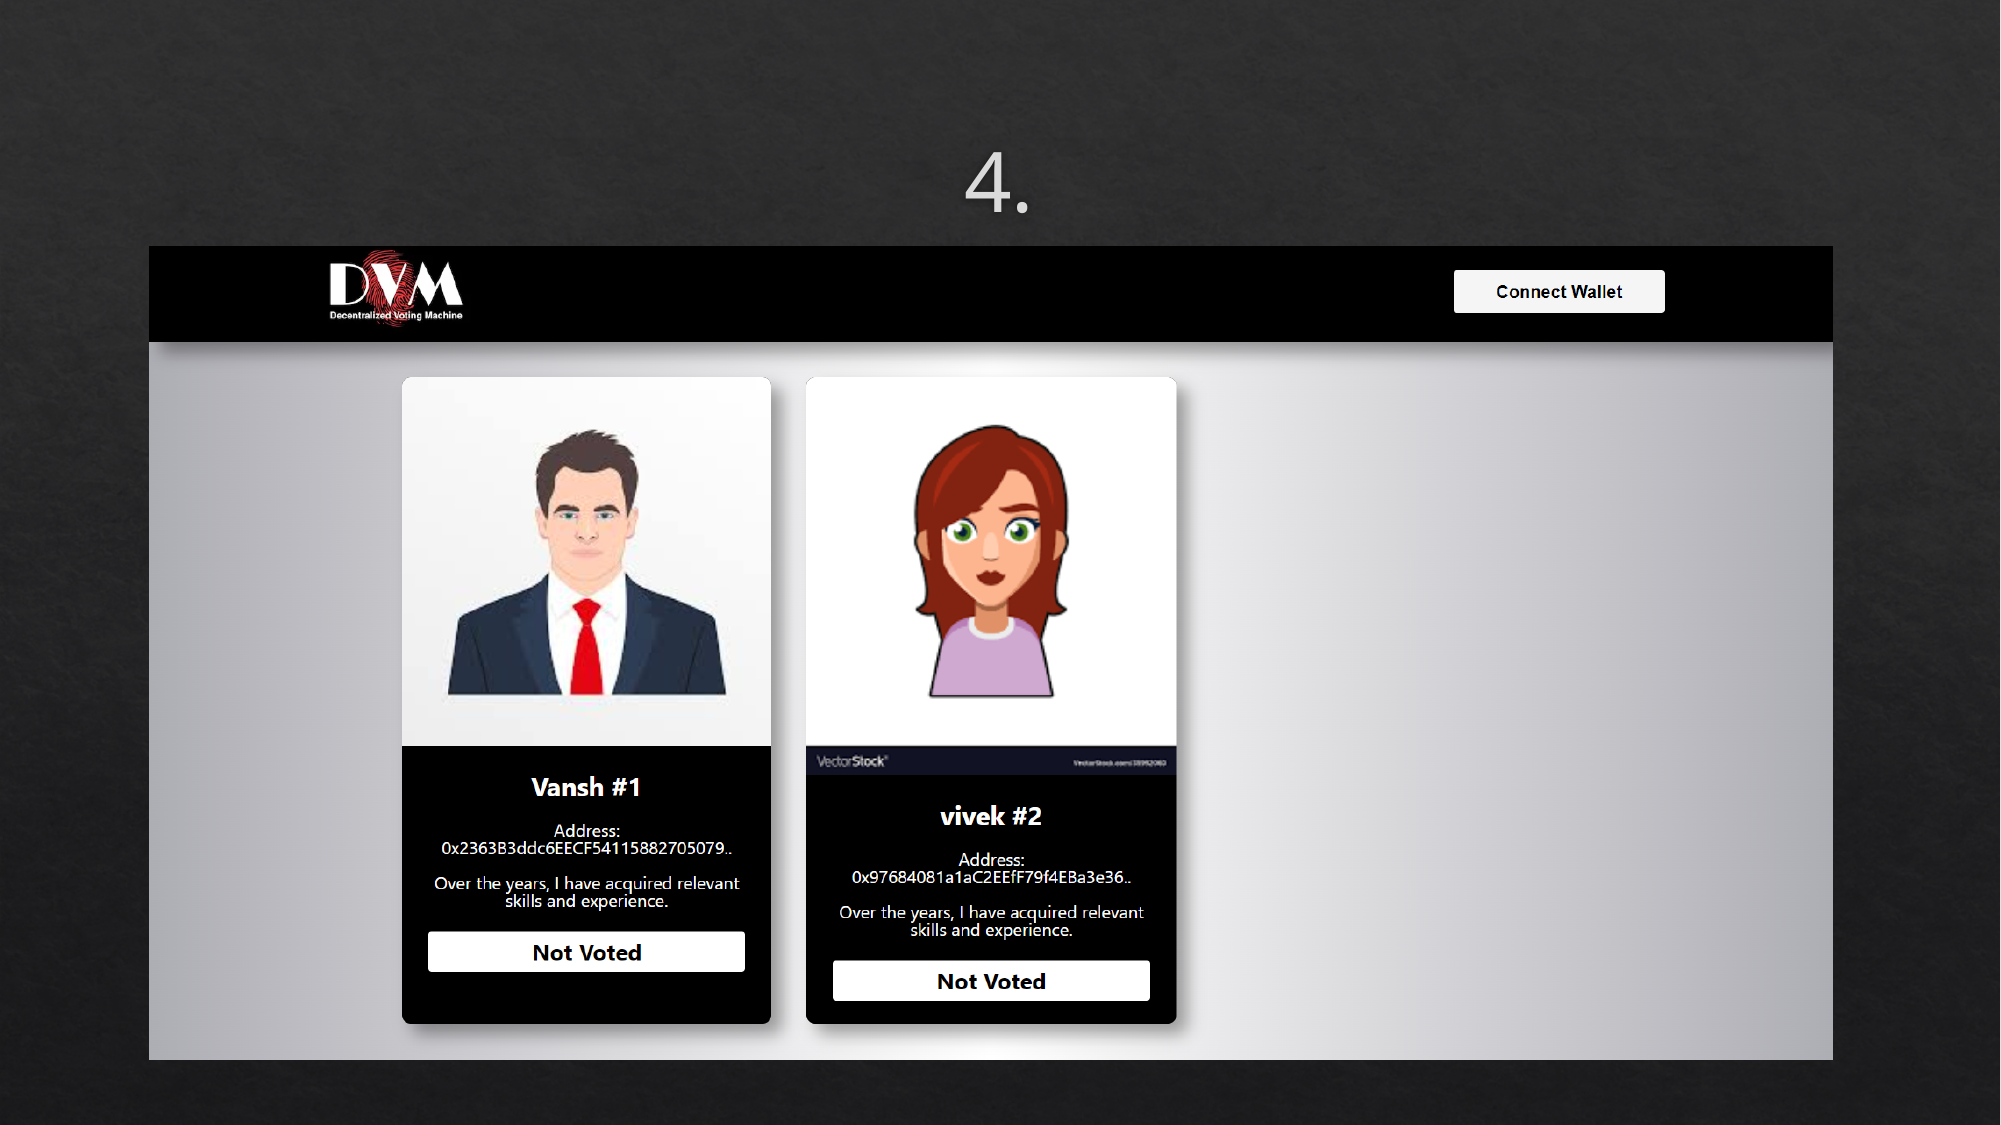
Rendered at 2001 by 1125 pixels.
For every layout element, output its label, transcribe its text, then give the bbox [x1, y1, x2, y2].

title 4. [149, 99, 1849, 260]
picture [149, 246, 1833, 1061]
